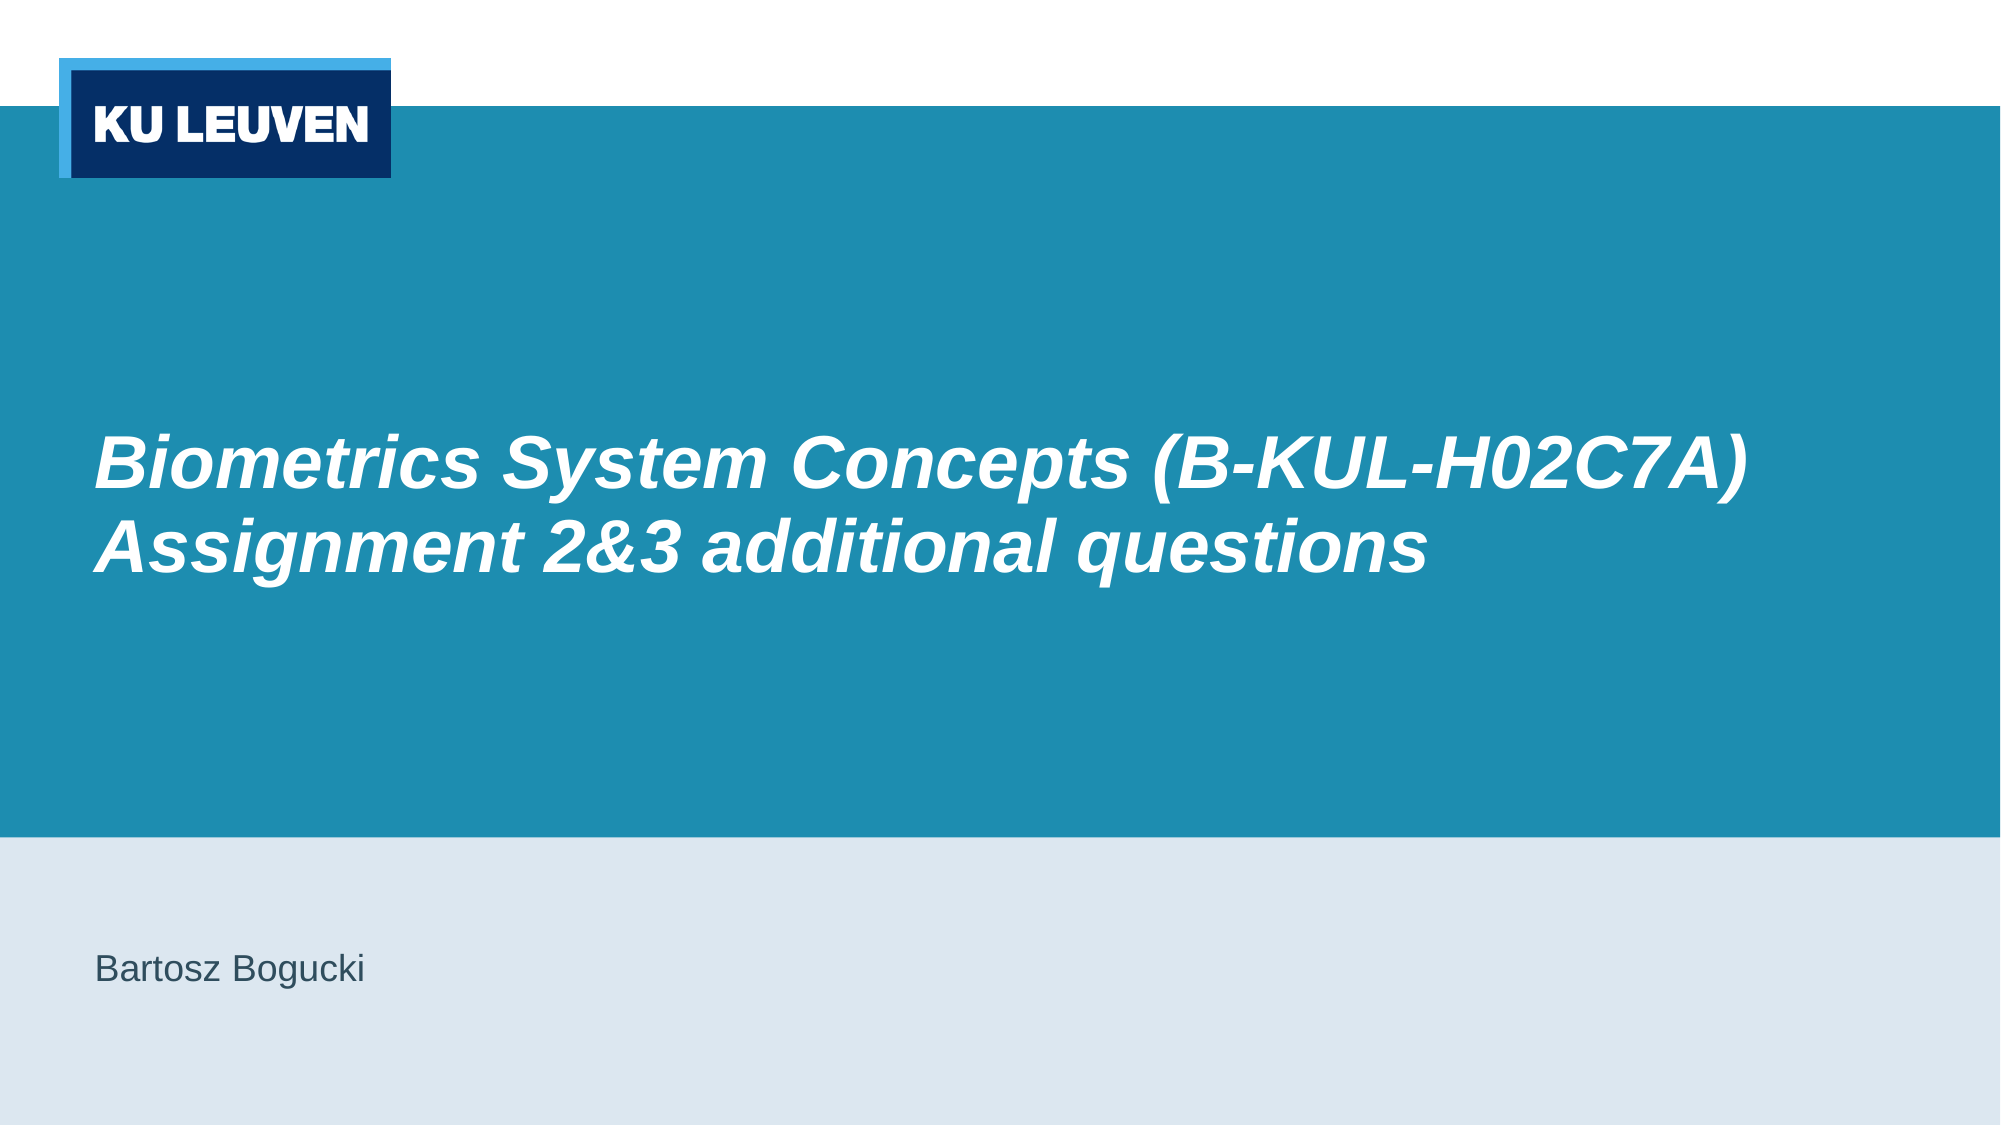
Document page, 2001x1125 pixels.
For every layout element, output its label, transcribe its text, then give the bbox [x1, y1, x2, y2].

picture [59, 58, 391, 178]
subtitle Bartosz Bogucki [94, 884, 1891, 1054]
title Biometrics System Concepts (B-KUL-H02C7A) Assignment 2&3 additional questions [94, 193, 1891, 732]
